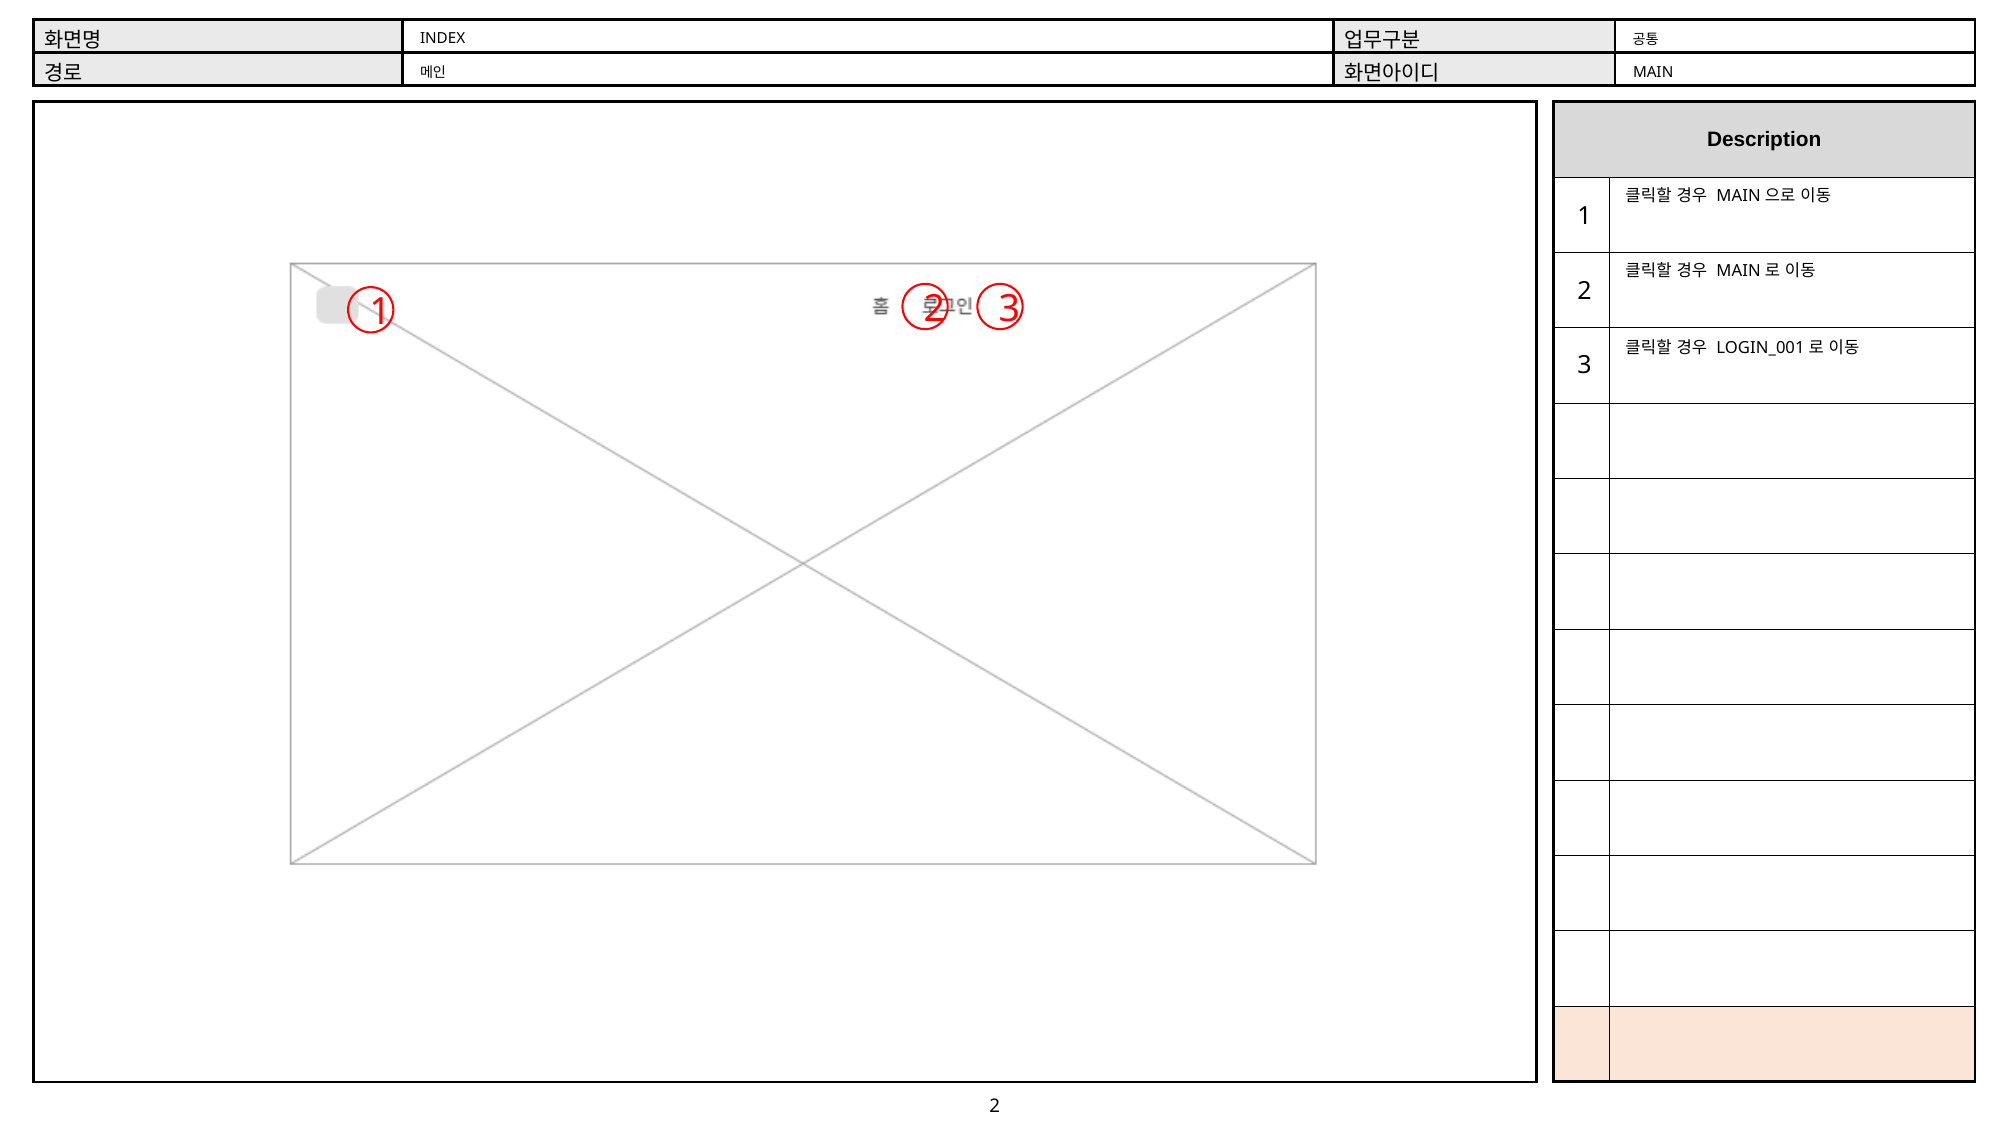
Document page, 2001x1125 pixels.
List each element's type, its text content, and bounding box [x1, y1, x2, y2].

picture [273, 238, 1331, 887]
list MAIN [1618, 55, 1976, 89]
list 메인 [404, 54, 1331, 89]
list INDEX [404, 20, 1331, 54]
text_box 클릭할 경우 MAIN로 이동 [1610, 252, 1959, 287]
text_box 2 [1562, 267, 1602, 312]
list 공통 [1617, 22, 1975, 56]
text_box 3 [1562, 340, 1602, 386]
text_box 클릭할 경우 MAIN으로 이동 [1610, 177, 1959, 213]
text_box 클릭할 경우 LOGIN_001로 이동 [1610, 329, 1959, 364]
text_box 1 [1562, 192, 1602, 237]
